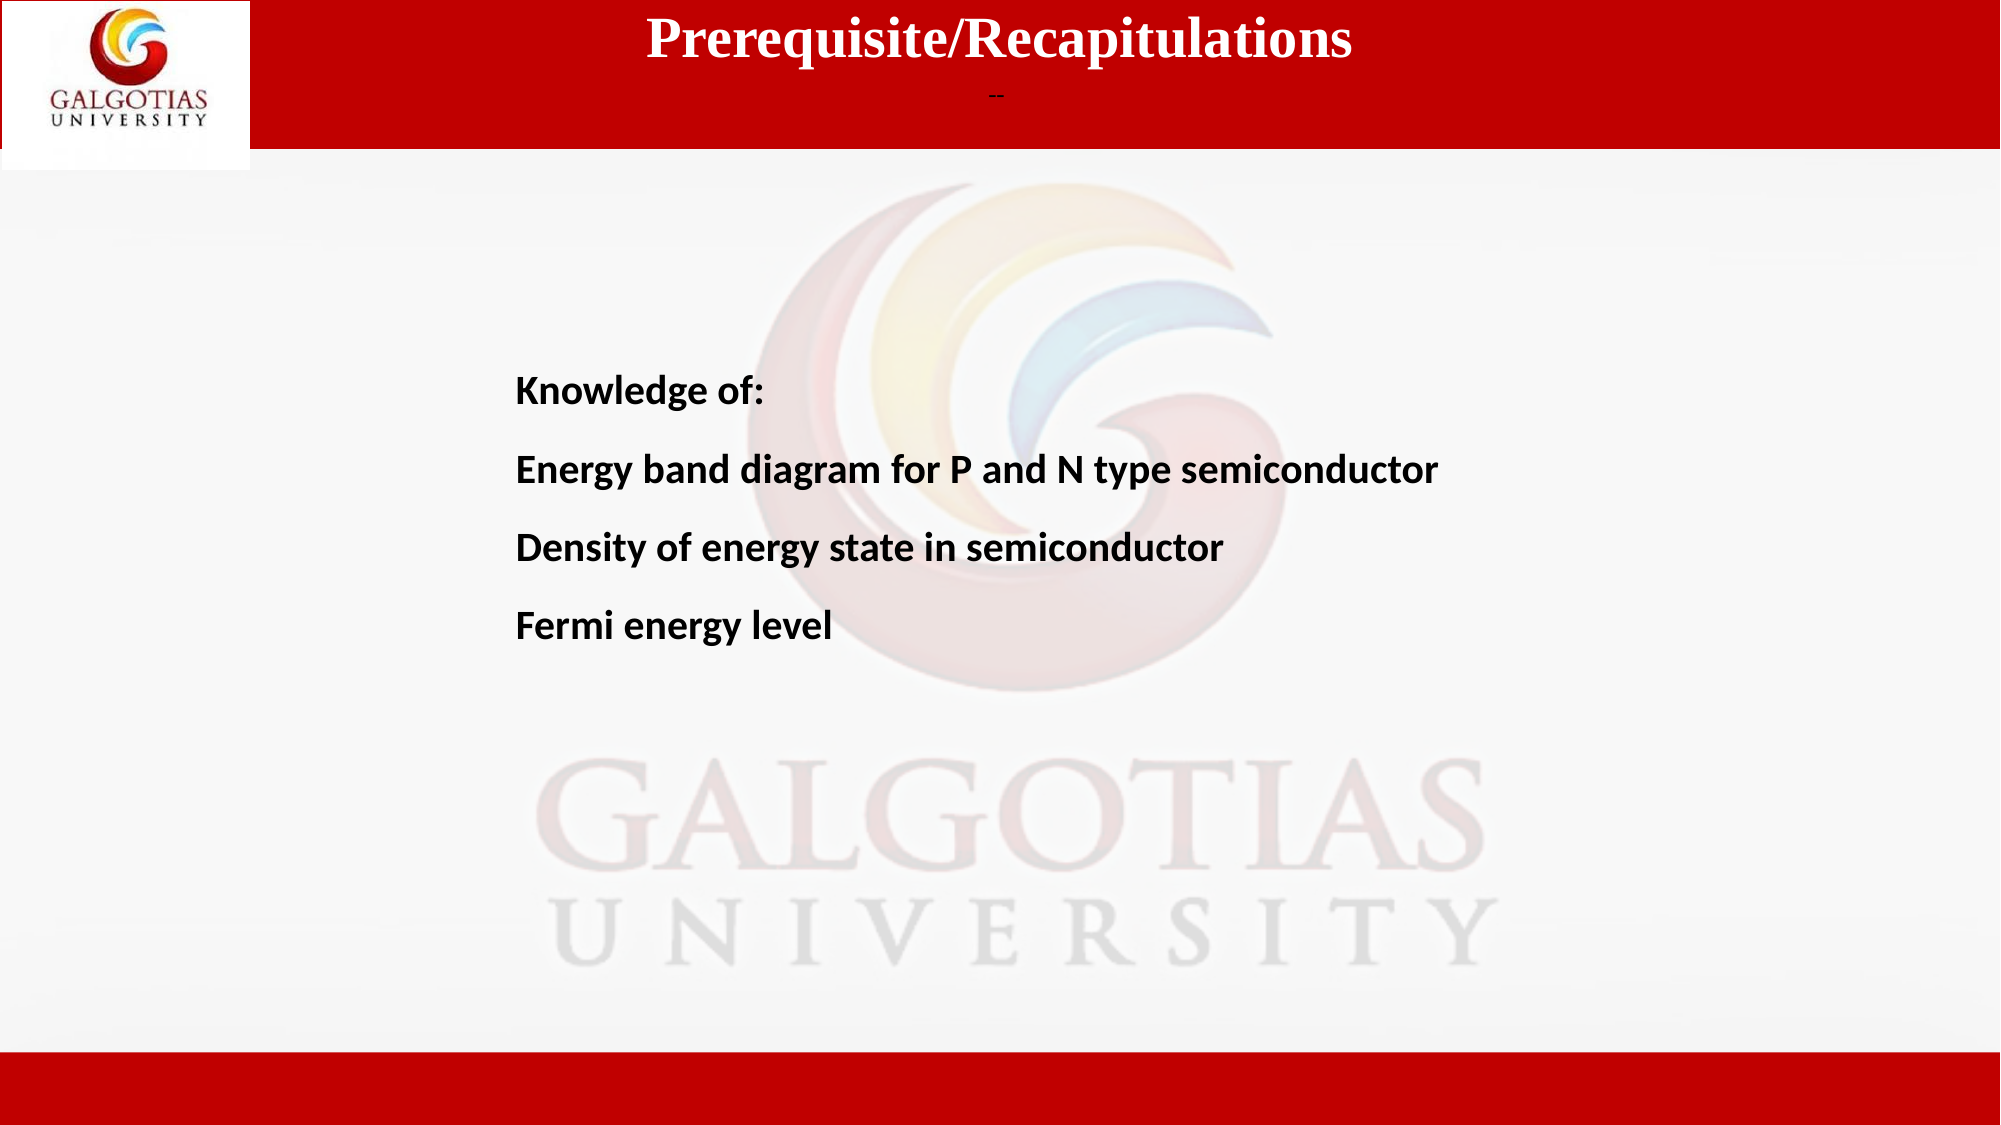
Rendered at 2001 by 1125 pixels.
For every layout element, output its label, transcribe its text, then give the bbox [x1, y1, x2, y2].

text_box Prerequisite/Recapitulations [250, 1, 2000, 149]
text_box Knowledge of: Energy band diagram for P and N type semiconductor Density of energy state in semiconductor Fermi energy level [501, 348, 1827, 656]
text_box [0, 1052, 2000, 1125]
text_box -- [973, 69, 1027, 115]
picture [2, 1, 250, 170]
